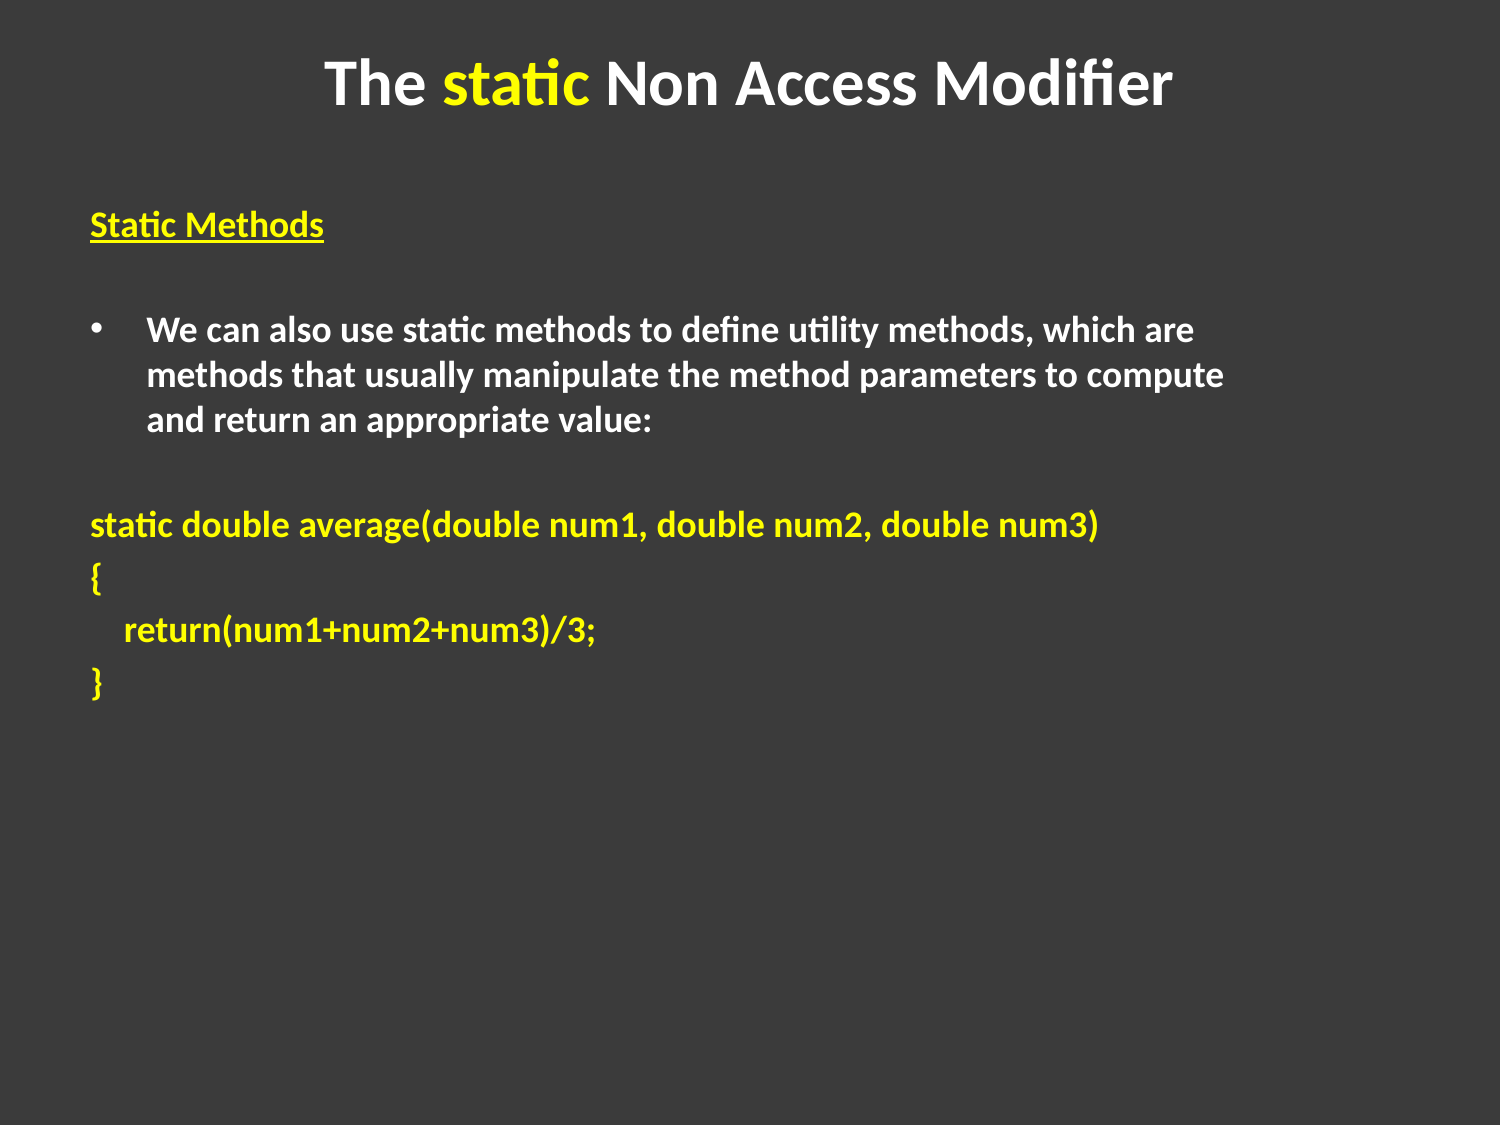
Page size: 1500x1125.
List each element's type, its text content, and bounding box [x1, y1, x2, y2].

title The static Non Access Modifier [75, 31, 1425, 127]
list Static Methods We can also use static methods to define utility methods, which are methods that usually manipulate the method parameters to compute and return an appropriate value: static double average(double num1, double num2, double num3) { return(num1+num2+num3)/3; } [75, 192, 1274, 1006]
